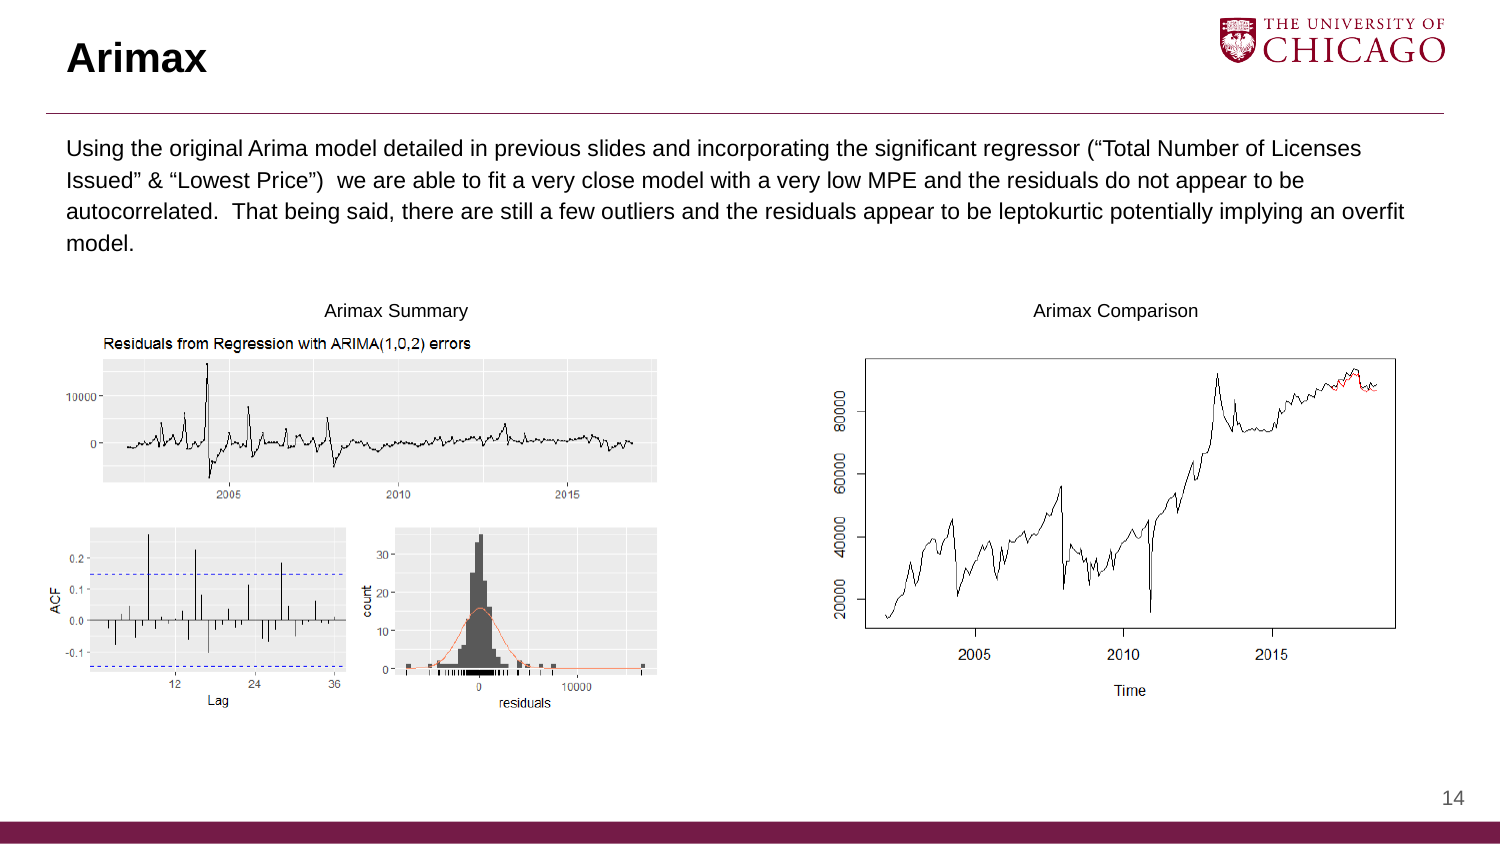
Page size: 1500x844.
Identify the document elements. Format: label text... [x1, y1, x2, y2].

title Arimax [51, 16, 1449, 111]
picture [42, 330, 675, 716]
list Using the original Arima model detailed in previous slides and incorporating the significant regressor (“Total Number of Licenses Issued” & “Lowest Price”) we are able to fit a very close model with a very low MPE and the residuals do not appear to be autocorrelated. That being said, there are still a few outliers and the residuals appear to be leptokurtic potentially implying an overfit model. [51, 114, 1449, 276]
text_box Arimax Comparison [918, 283, 1314, 319]
text_box Arimax Summary [217, 283, 575, 319]
slide_number ‹#› [1389, 764, 1480, 830]
picture [822, 337, 1409, 709]
